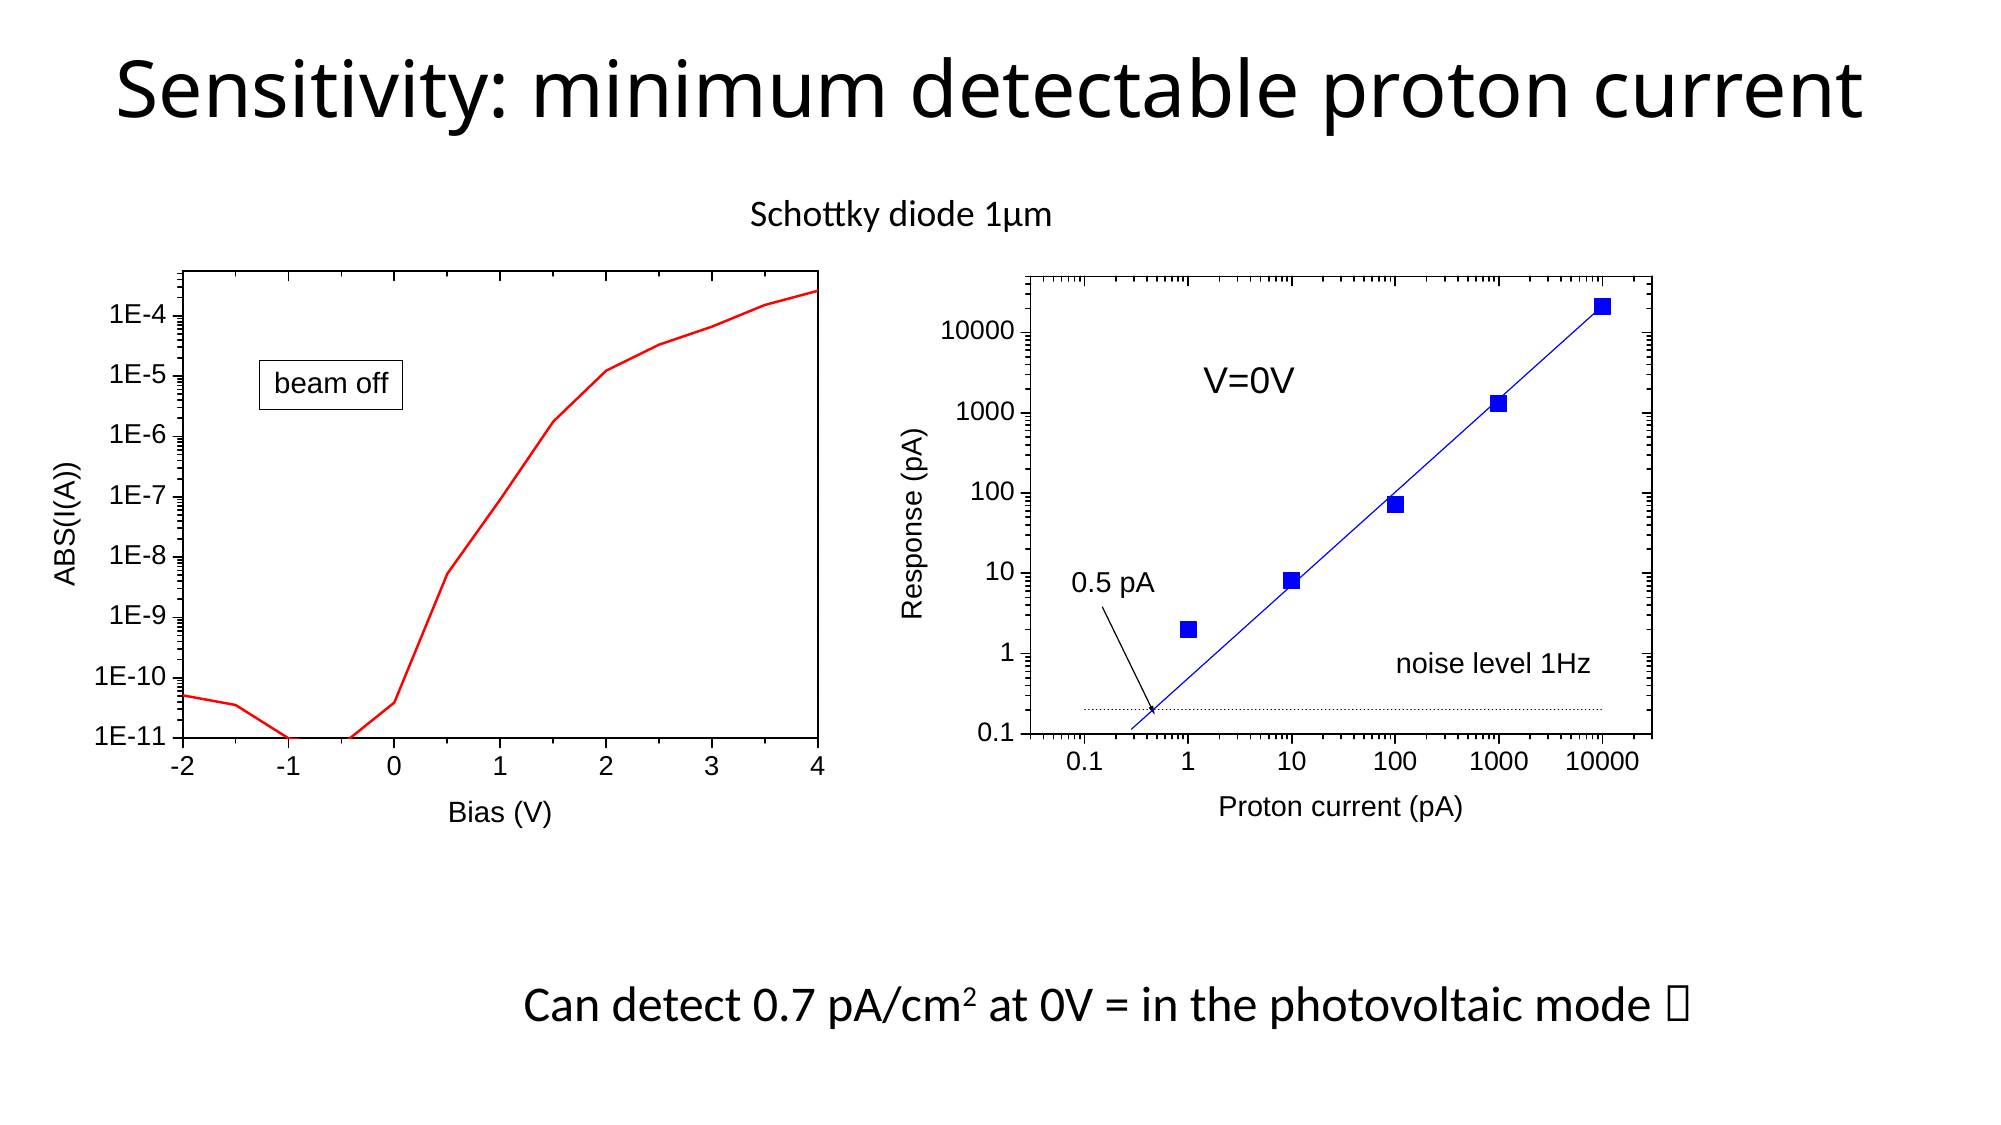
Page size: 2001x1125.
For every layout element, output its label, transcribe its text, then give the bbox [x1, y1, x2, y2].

title Sensitivity: minimum detectable proton current [100, 0, 1893, 185]
text_box Can detect 0.7 pA/cm2 at 0V = in the photovoltaic mode  [508, 964, 1800, 1039]
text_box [917, 184, 1744, 877]
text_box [0, 177, 917, 884]
